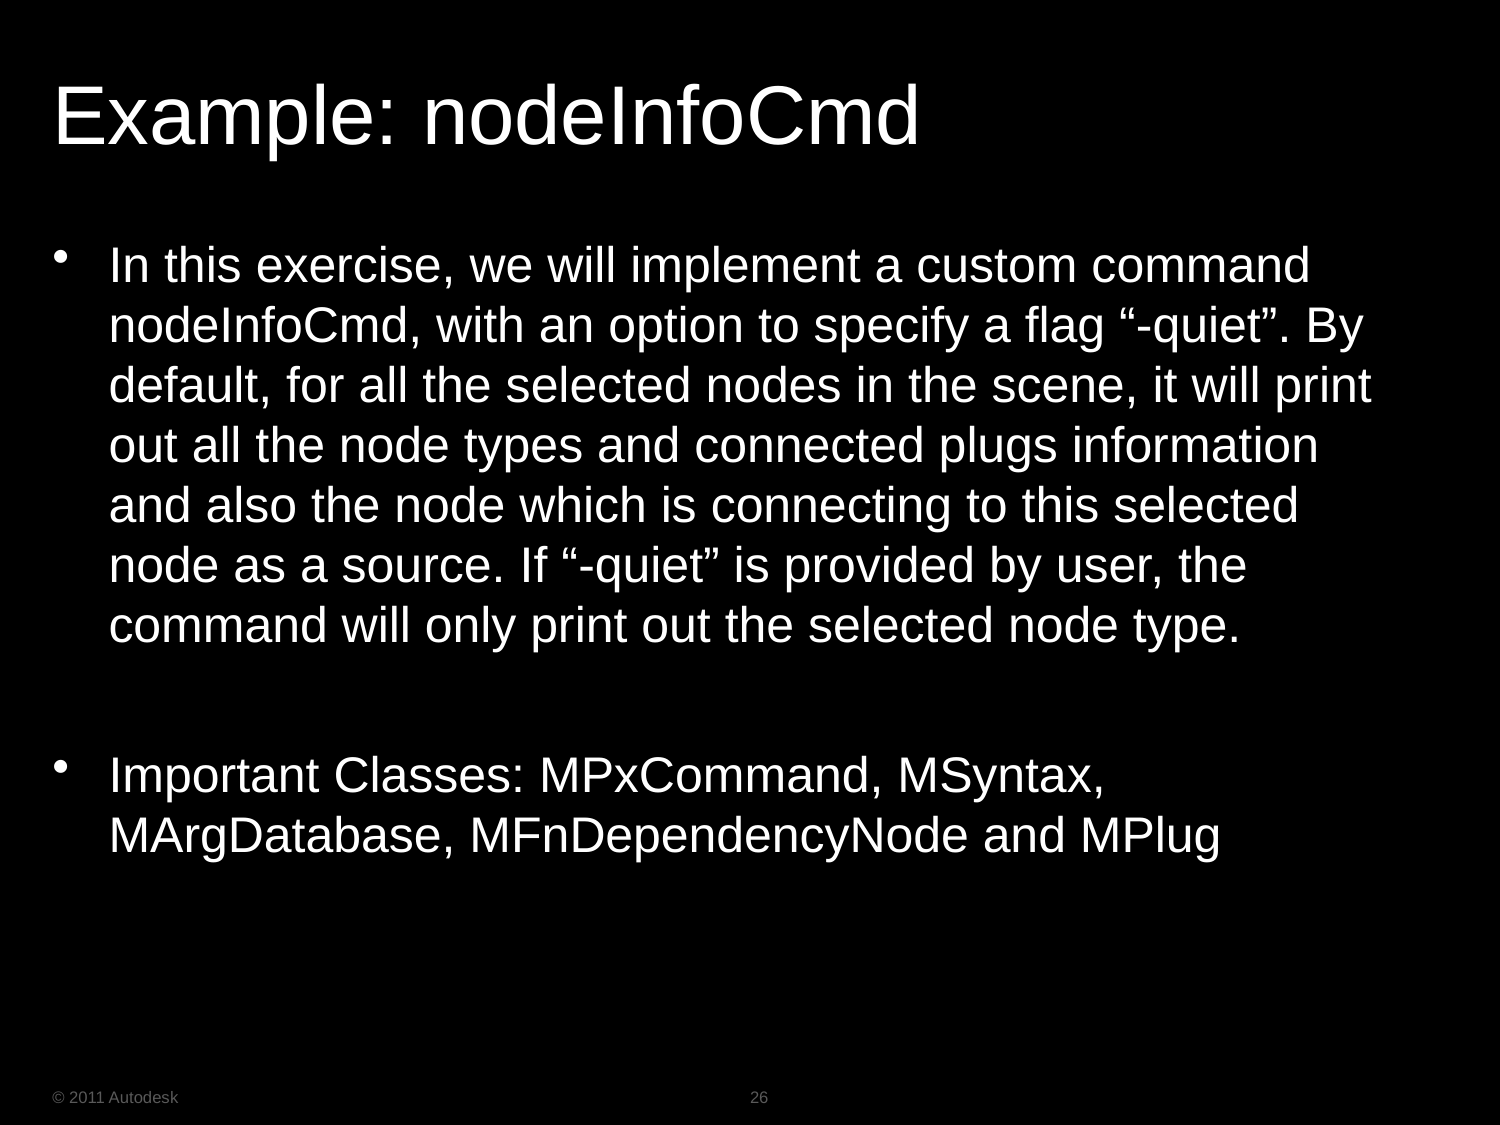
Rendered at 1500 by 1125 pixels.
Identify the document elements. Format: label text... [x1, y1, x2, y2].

title Example: nodeInfoCmd [52, 22, 1401, 211]
list In this exercise, we will implement a custom command nodeInfoCmd, with an option to specify a flag “-quiet”. By default, for all the selected nodes in the scene, it will print out all the node types and connected plugs information and also the node which is connecting to this selected node as a source. If “-quiet” is provided by user, the command will only print out the selected node type. Important Classes: MPxCommand, MSyntax, MArgDatabase, MFnDependencyNode and MPlug [52, 231, 1401, 1073]
